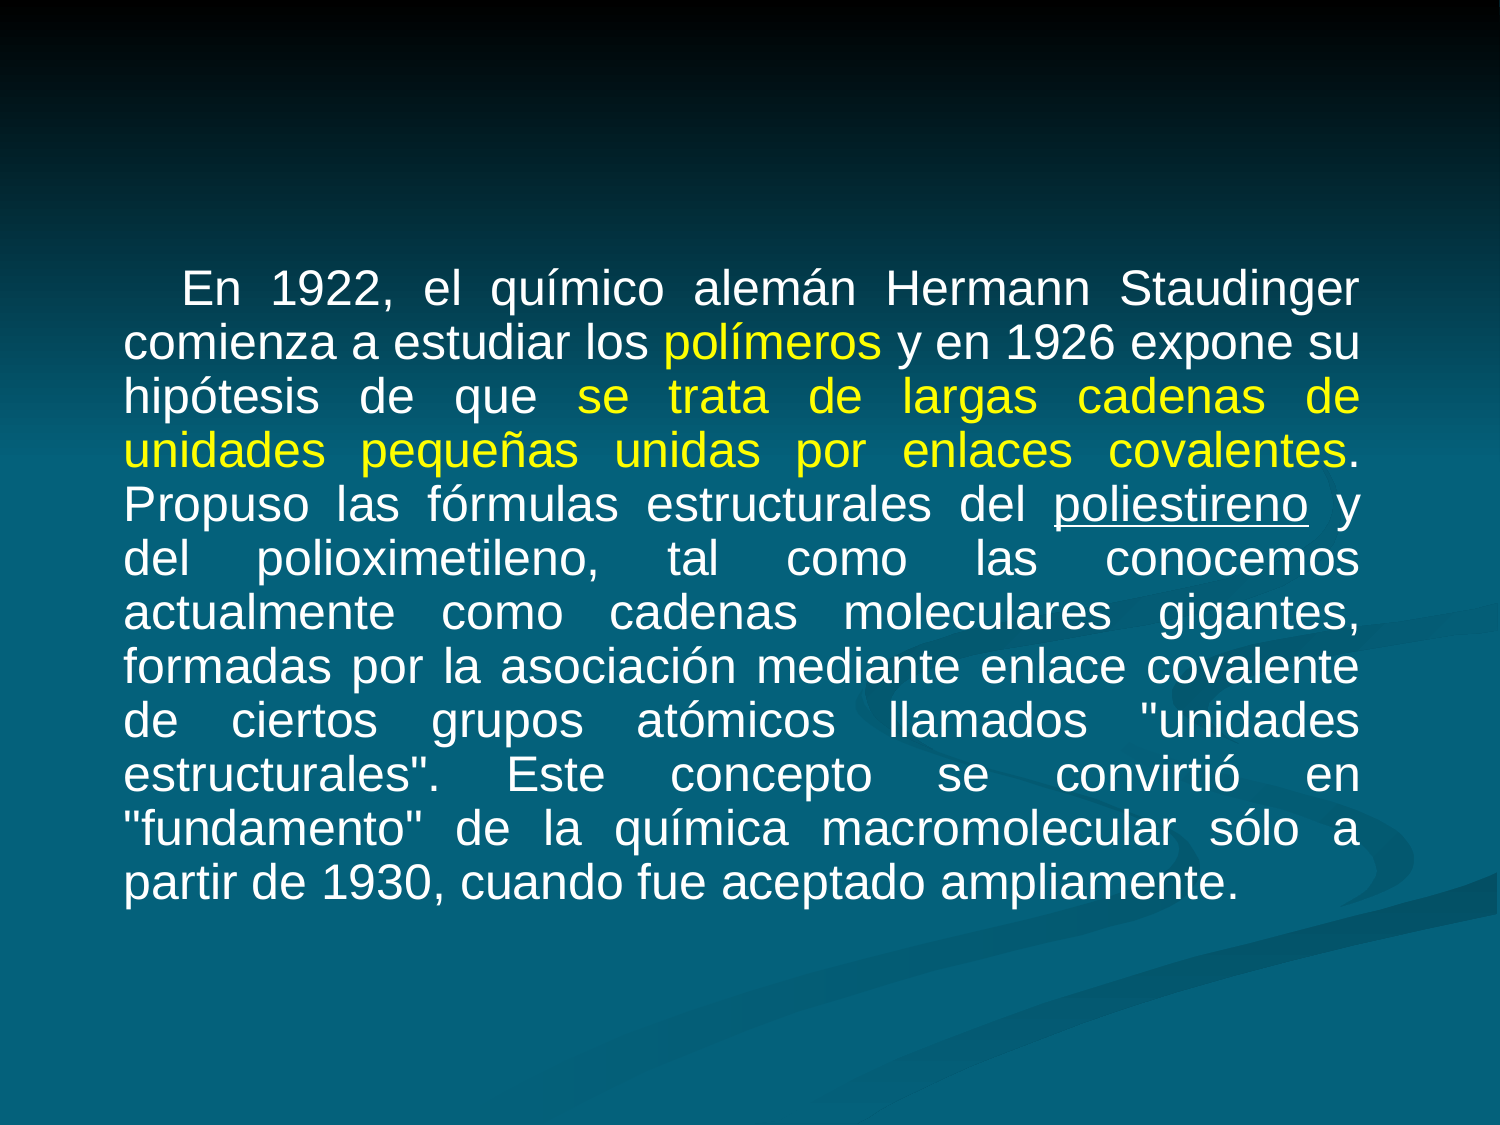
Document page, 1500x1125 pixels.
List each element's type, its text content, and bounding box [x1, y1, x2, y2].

text_box En 1922, el químico alemán Hermann Staudinger comienza a estudiar los polímeros y en 1926 expone su hipótesis de que se trata de largas cadenas de unidades pequeñas unidas por enlaces covalentes. Propuso las fórmulas estructurales del poliestireno y del polioximetileno, tal como las conocemos actualmente como cadenas moleculares gigantes, formadas por la asociación mediante enlace covalente de ciertos grupos atómicos llamados "unidades estructurales". Este concepto se convirtió en "fundamento" de la química macromolecular sólo a partir de 1930, cuando fue aceptado ampliamente. [52, 255, 1376, 988]
